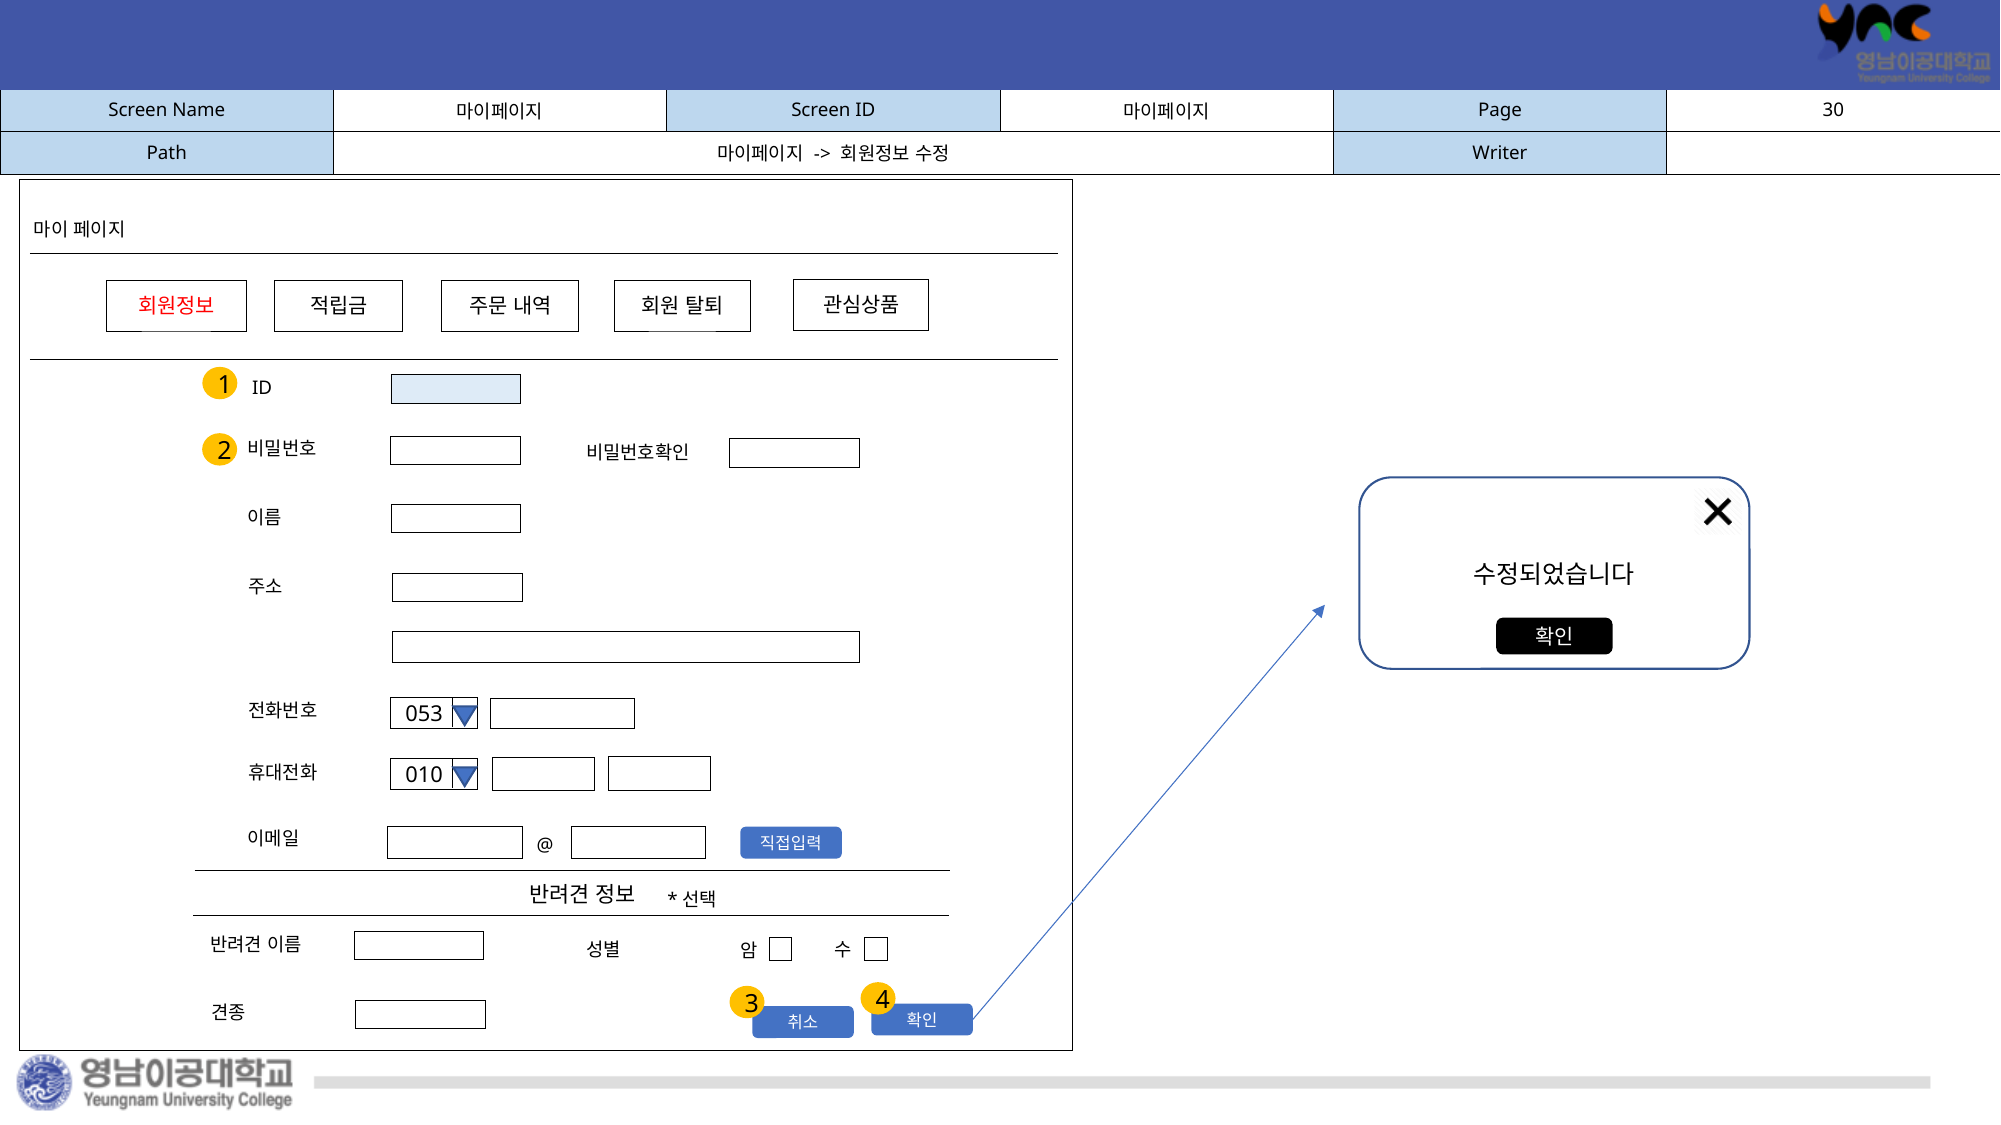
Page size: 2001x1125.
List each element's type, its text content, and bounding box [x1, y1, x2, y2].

picture [1694, 488, 1742, 535]
text_box 이름 [232, 498, 326, 536]
table_header Screen Name [1, 90, 333, 131]
text_box @ [521, 825, 564, 863]
table_cell [1667, 132, 2000, 174]
text_box 관심상품 [792, 278, 930, 331]
text_box [391, 630, 860, 663]
text_box [728, 437, 860, 468]
text_box 회원 탈퇴 [613, 279, 751, 332]
text_box ID [237, 368, 297, 406]
text_box [768, 936, 792, 962]
text_box 암 [726, 931, 760, 969]
text_box 반려견 이름 [195, 924, 349, 963]
text_box 휴대전화 [233, 753, 364, 791]
text_box [491, 756, 595, 792]
text_box 회원정보 [105, 279, 247, 332]
text_box 성별 [571, 929, 665, 968]
text_box [353, 930, 485, 961]
text_box 견종 [197, 993, 290, 1031]
text_box 확인 [1496, 617, 1613, 655]
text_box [972, 604, 1325, 1020]
text_box [18, 178, 1074, 1050]
text_box 053 [390, 697, 478, 730]
text_box *선택 [652, 880, 744, 915]
text_box 1 [201, 365, 239, 401]
table_header Page [1334, 90, 1666, 131]
text_box 반려견 정보 [514, 873, 691, 915]
text_box 수정되었습니다 [1358, 476, 1751, 670]
text_box 주문 내역 [441, 279, 580, 332]
text_box [570, 825, 706, 859]
text_box 수 [820, 929, 854, 968]
text_box 4 [859, 981, 897, 1016]
table_header Screen ID [667, 90, 1000, 131]
text_box [354, 999, 486, 1029]
text_box [390, 374, 521, 404]
text_box 2 [201, 432, 239, 467]
text_box 3 [728, 984, 766, 1020]
table_cell Writer [1334, 132, 1666, 174]
text_box [453, 705, 479, 728]
text_box [453, 766, 479, 789]
text_box [390, 503, 521, 534]
text_box 적립금 [274, 279, 404, 332]
text_box [391, 572, 523, 603]
table_header 30 [1667, 90, 2000, 131]
table_header 마이페이지 [334, 90, 666, 131]
table_cell 마이페이지 -> 회원정보 수정 [334, 132, 1333, 174]
table_header 마이페이지 [1001, 90, 1333, 131]
text_box 010 [390, 758, 478, 791]
picture [0, 1050, 2000, 1117]
text_box [863, 936, 888, 962]
text_box [386, 825, 521, 859]
text_box 이메일 [232, 818, 363, 856]
text_box 전화번호 [233, 690, 364, 729]
text_box 주소 [233, 566, 327, 605]
text_box 확인 [870, 1002, 974, 1037]
table_cell Path [1, 132, 333, 174]
text_box 취소 [751, 1005, 855, 1040]
text_box [390, 435, 521, 465]
text_box [489, 697, 635, 730]
text_box 비밀번호 [232, 428, 363, 467]
text_box 마이 페이지 [19, 210, 175, 248]
text_box [607, 755, 711, 791]
text_box 직접입력 [739, 825, 843, 860]
text_box 비밀번호확인 [571, 433, 747, 471]
picture [0, 0, 2000, 90]
